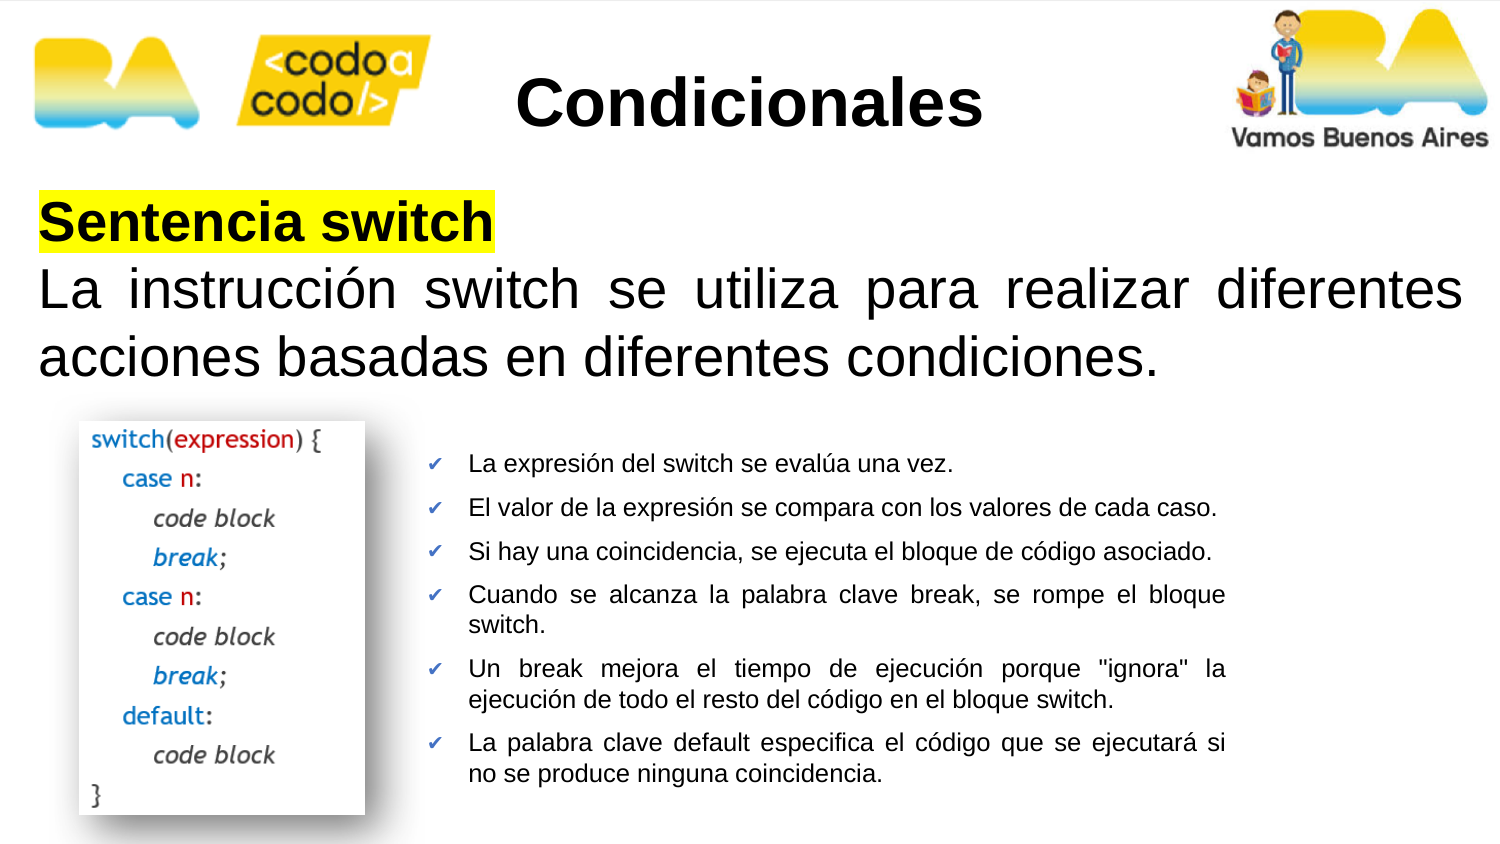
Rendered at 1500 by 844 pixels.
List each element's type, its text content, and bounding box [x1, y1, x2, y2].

text_box La expresión del switch se evalúa una vez. El valor de la expresión se compara con los valores de cada caso. Si hay una coincidencia, se ejecuta el bloque de código asociado. Cuando se alcanza la palabra clave break, se rompe el bloque switch. Un break mejora el tiempo de ejecución porque "ignora" la ejecución de todo el resto del código en el bloque switch. La palabra clave default especifica el código que se ejecutará si no se produce ninguna coincidencia. [415, 441, 1238, 844]
text_box Condicionales [0, 51, 1500, 146]
text_box Sentencia switch La instrucción switch se utiliza para realizar diferentes acciones basadas en diferentes condiciones. [27, 179, 1476, 709]
picture [0, 0, 1500, 51]
picture [0, 146, 1500, 844]
